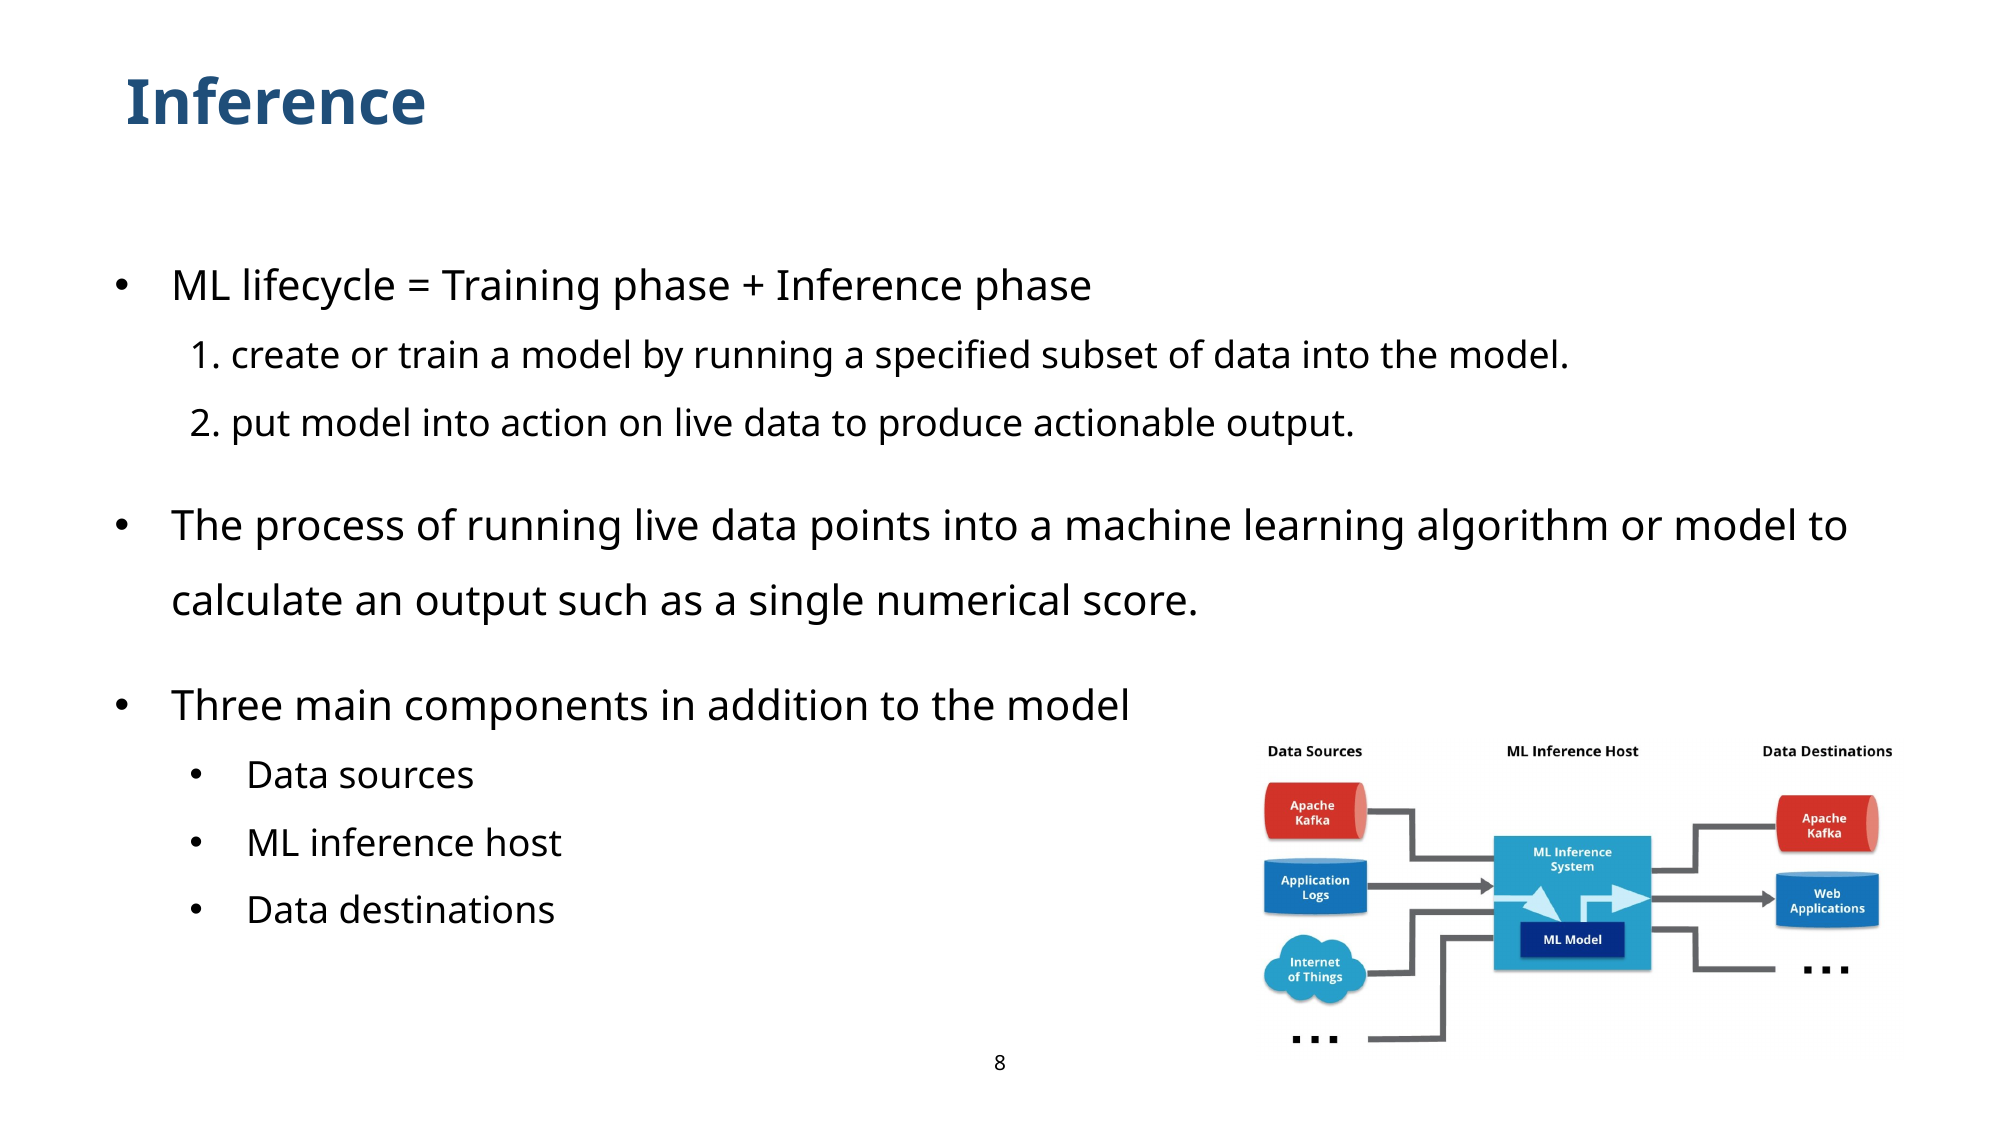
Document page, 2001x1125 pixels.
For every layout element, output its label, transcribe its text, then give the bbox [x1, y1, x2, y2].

text_box Inference [112, 54, 443, 145]
text_box ML lifecycle = Training phase + Inference phase 1. create or train a model by running a specified subset of data into the model. 2. put model into action on live data to produce actionable output. The process of running live data points into a machine learning algorithm or model to calculate an output such as a single numerical score. Three main components in addition to the model Data sources ML inference host Data destinations [99, 226, 1905, 846]
picture [1255, 738, 1904, 1061]
text_box 8 [979, 1041, 1021, 1082]
